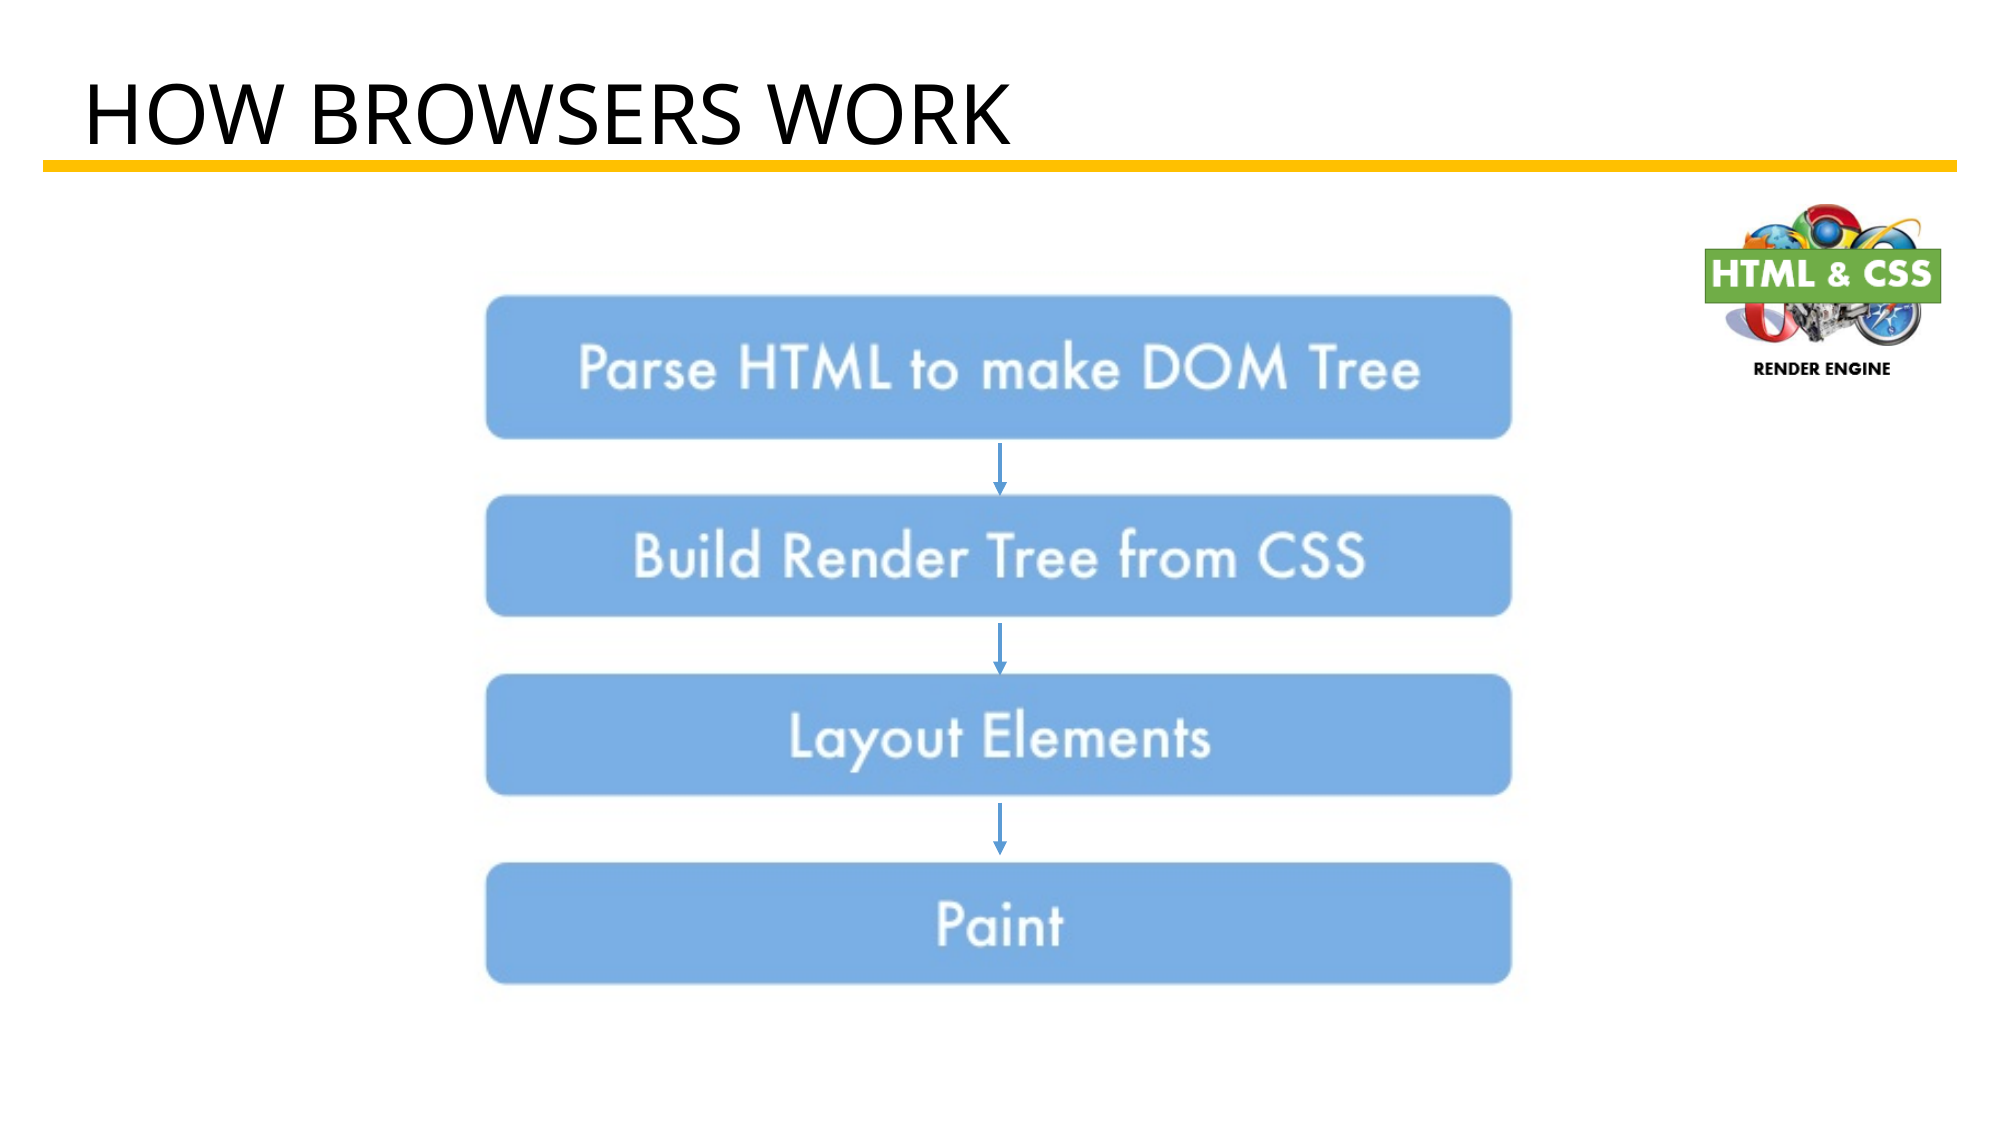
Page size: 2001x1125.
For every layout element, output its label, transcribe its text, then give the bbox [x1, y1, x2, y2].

picture [1696, 184, 1958, 385]
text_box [465, 271, 1535, 1010]
text_box HOW BROWSERS WORK [67, 53, 1027, 165]
